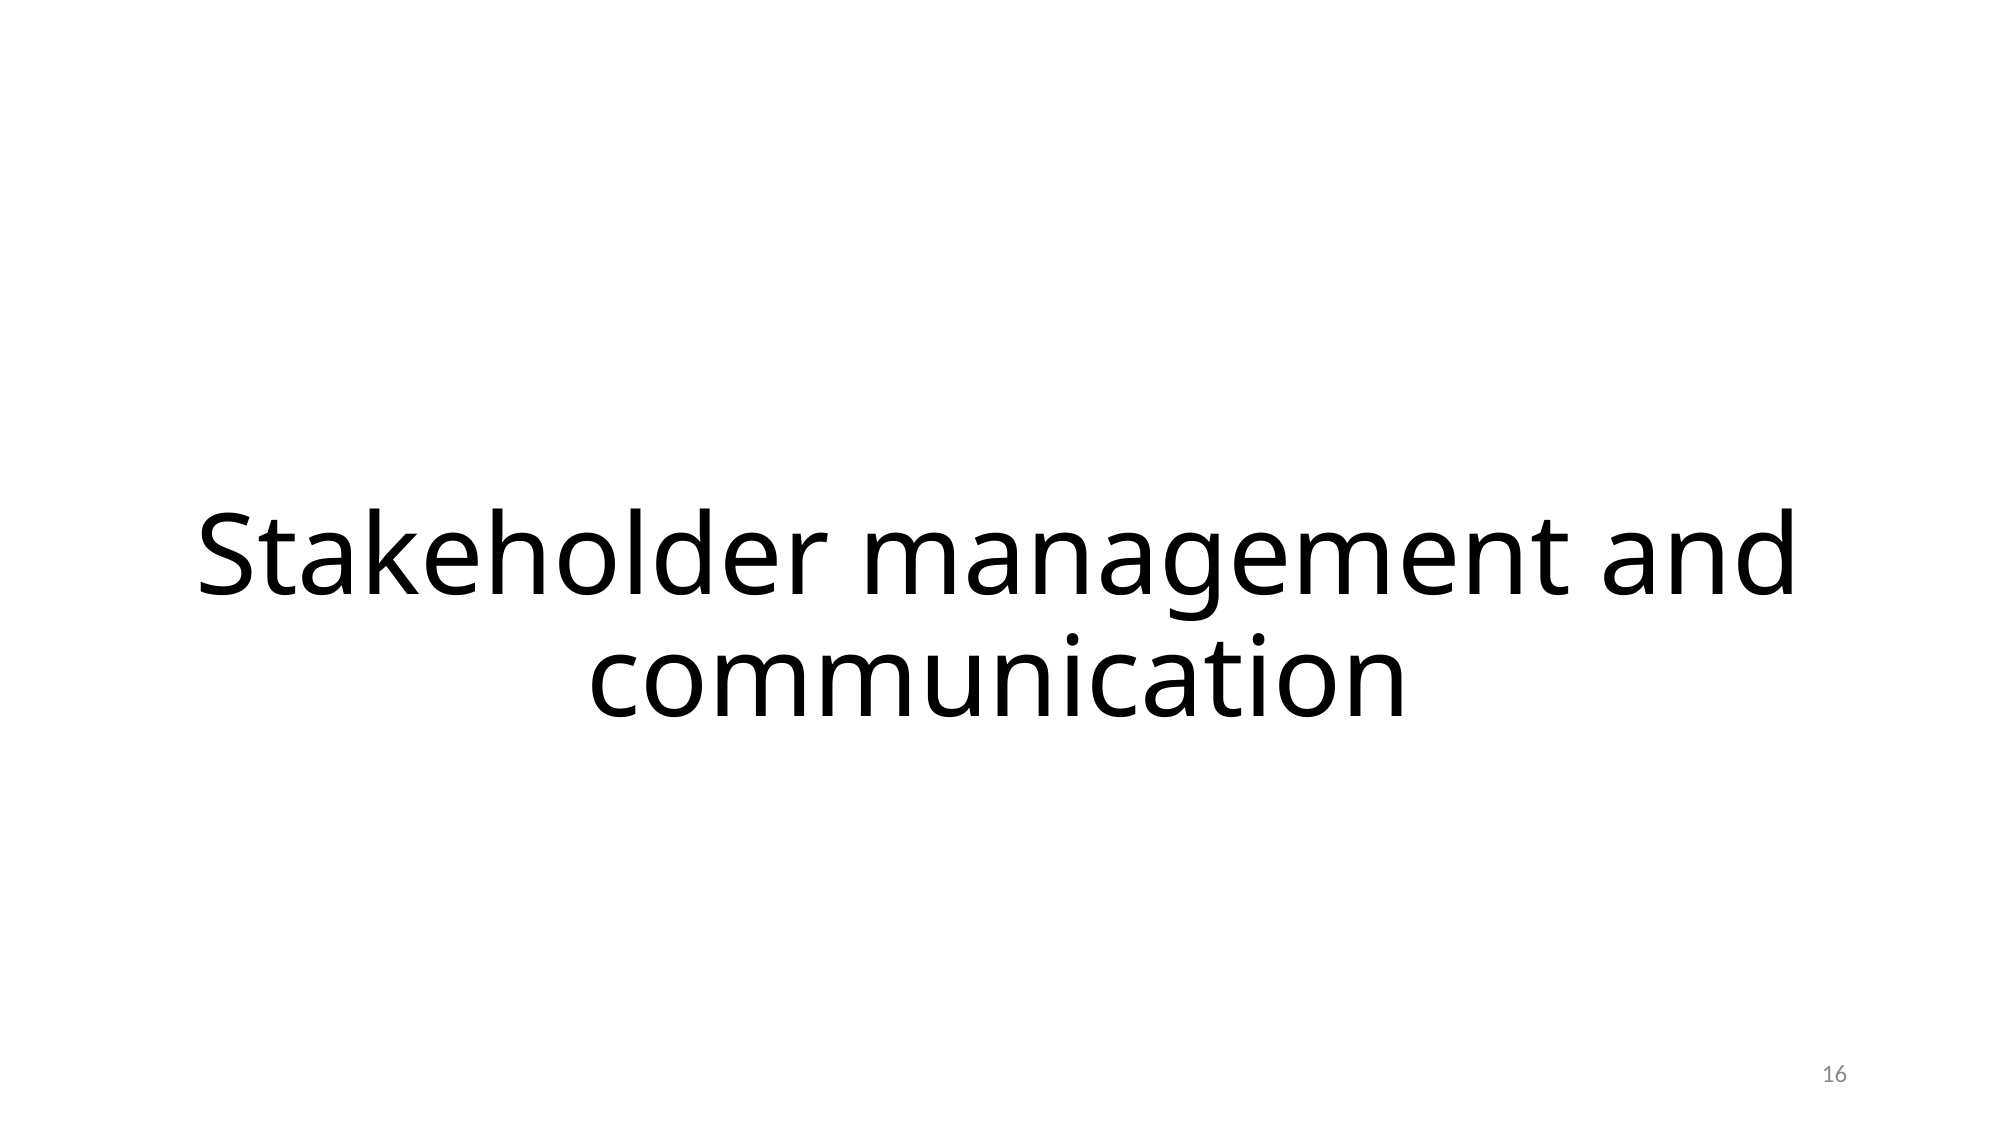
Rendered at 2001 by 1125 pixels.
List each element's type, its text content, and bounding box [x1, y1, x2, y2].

title Stakeholder management and communication [136, 280, 1862, 749]
slide_number 16 [1412, 1042, 1863, 1103]
